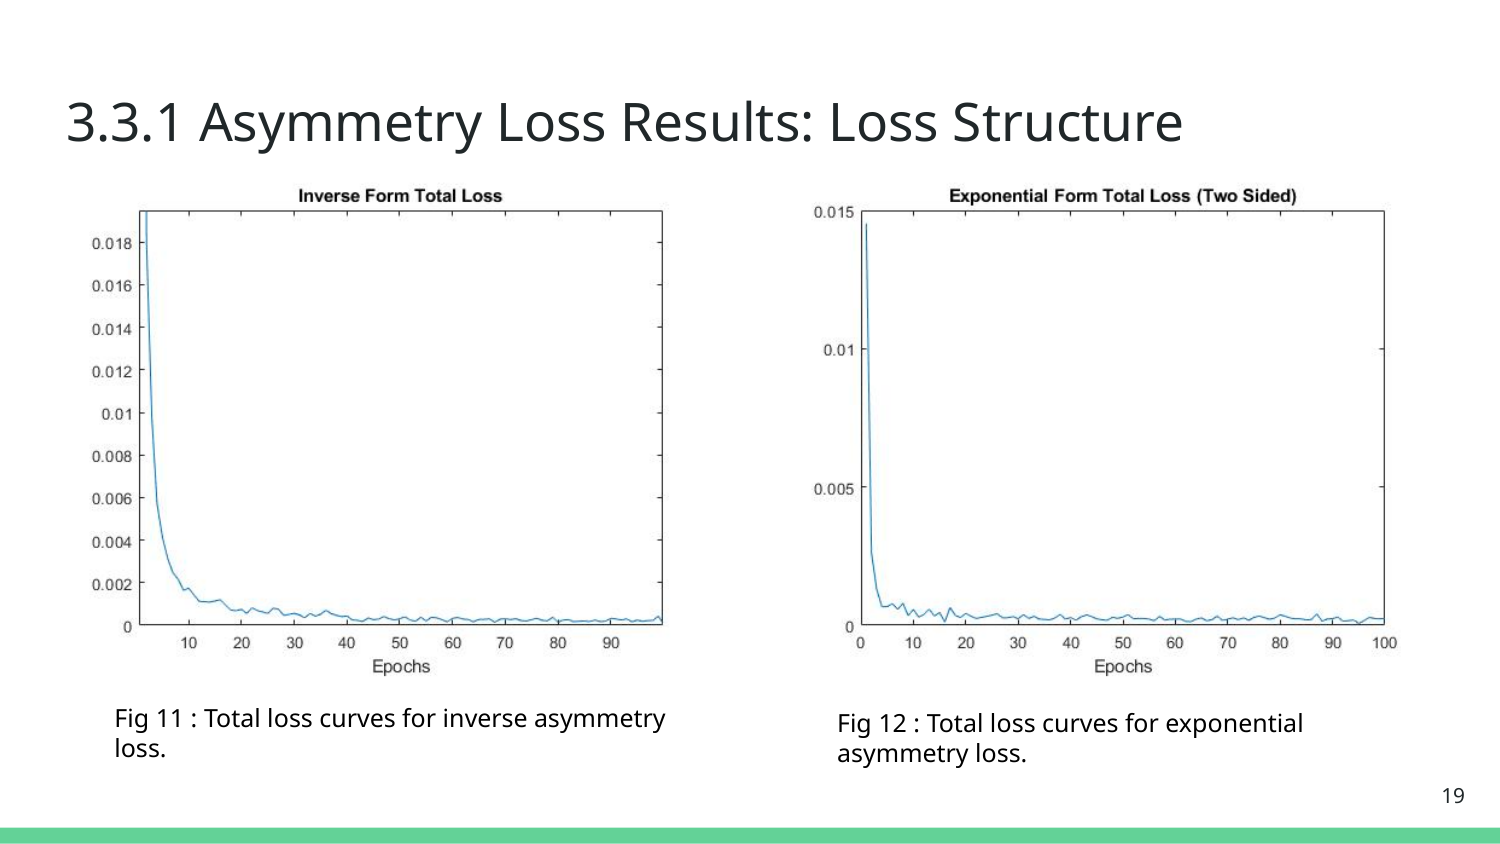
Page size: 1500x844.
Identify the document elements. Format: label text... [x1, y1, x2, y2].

picture [50, 173, 727, 681]
text_box Fig 12 : Total loss curves for exponential asymmetry loss. [821, 692, 1449, 783]
title 3.3.1 Asymmetry Loss Results: Loss Structure [51, 72, 1449, 167]
text_box Fig 11 : Total loss curves for inverse asymmetry loss. [99, 689, 727, 778]
slide_number ‹#› [1389, 764, 1480, 830]
picture [773, 173, 1450, 681]
